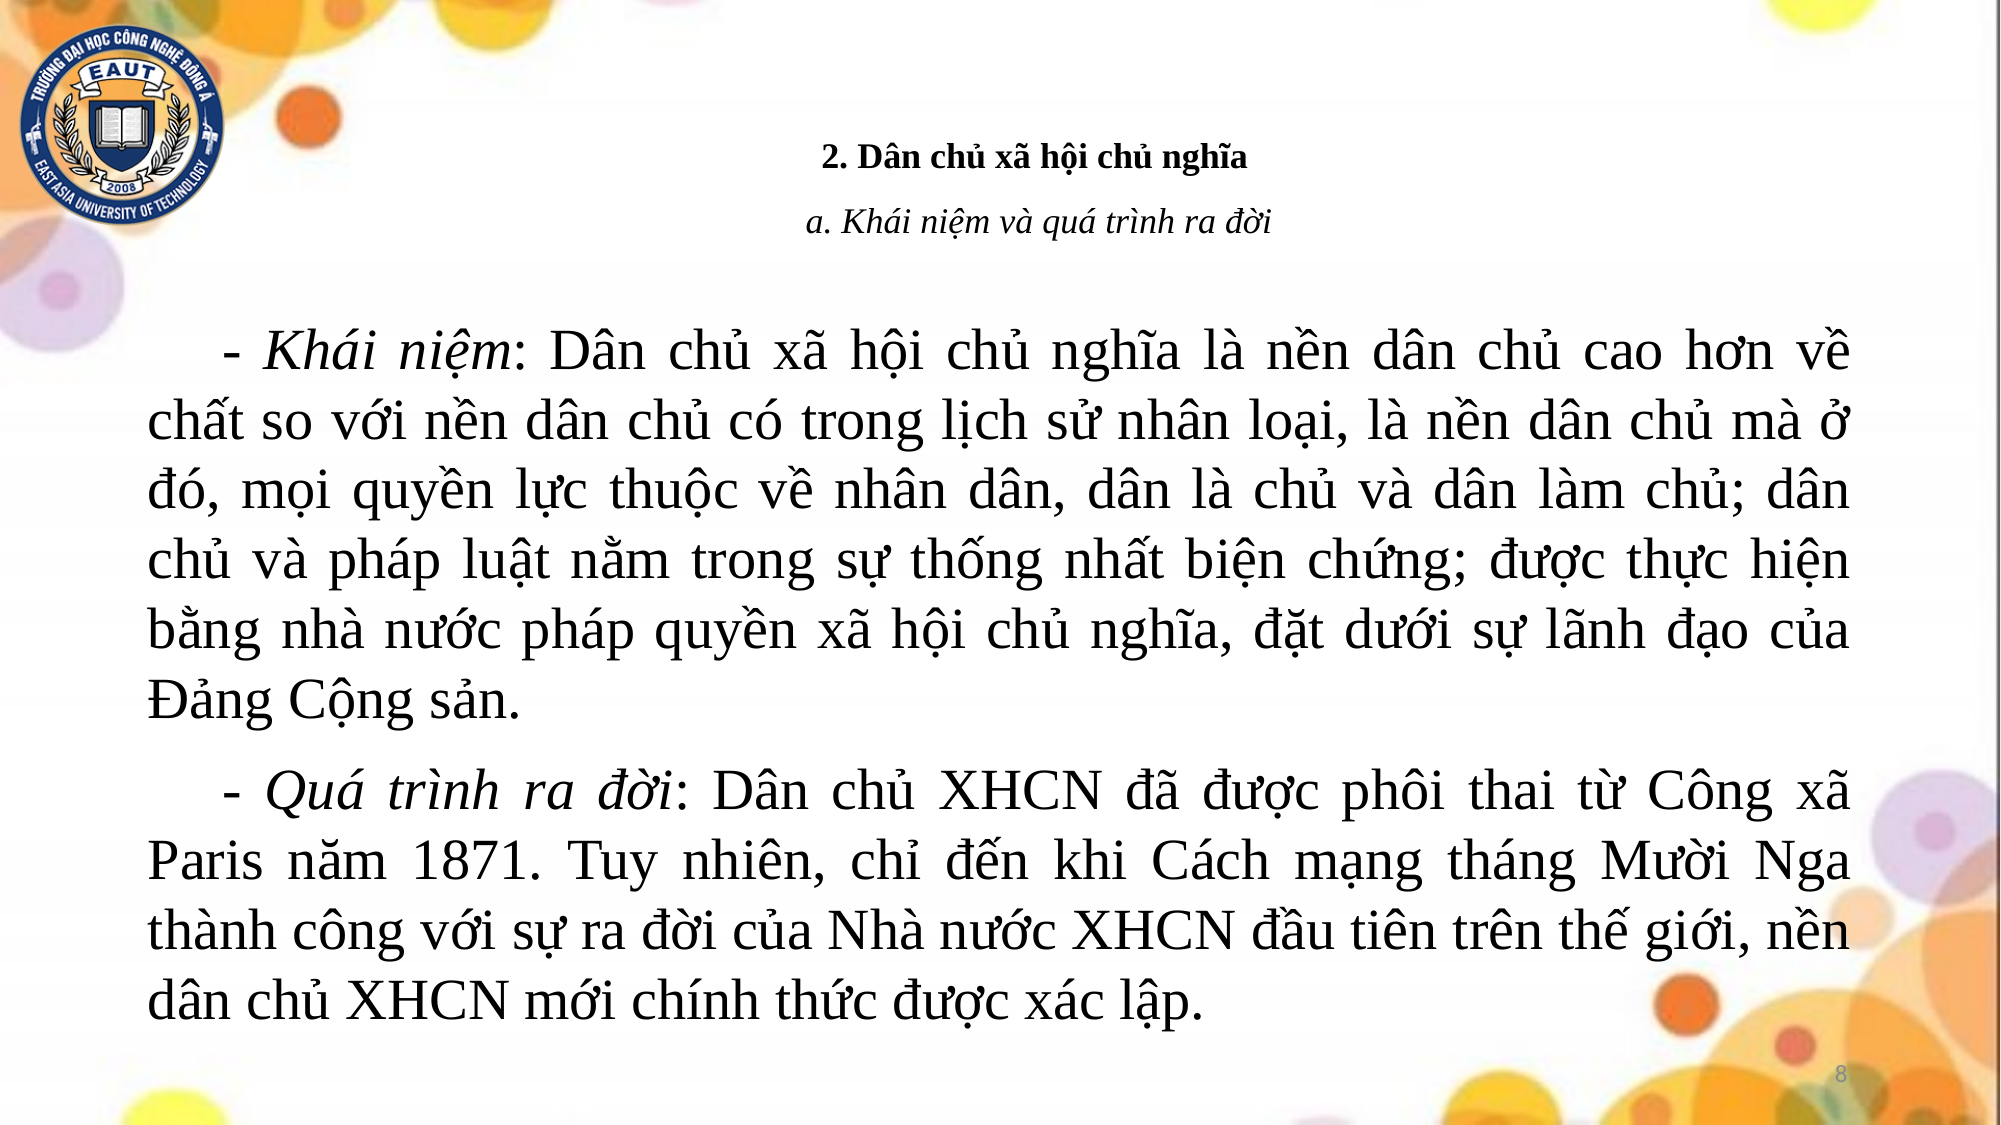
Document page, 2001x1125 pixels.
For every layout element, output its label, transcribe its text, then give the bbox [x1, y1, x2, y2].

list - Khái niệm: Dân chủ xã hội chủ nghĩa là nền dân chủ cao hơn về chất so với nền dân chủ có trong lịch sử nhân loại, là nền dân chủ mà ở đó, mọi quyền lực thuộc về nhân dân, dân là chủ và dân làm chủ; dân chủ và pháp luật nằm trong sự thống nhất biện chứng; được thực hiện bằng nhà nước pháp quyền xã hội chủ nghĩa, đặt dưới sự lãnh đạo của Đảng Cộng sản. - Quá trình ra đời: Dân chủ XHCN đã được phôi thai từ Công xã Paris năm 1871. Tuy nhiên, chỉ đến khi Cách mạng tháng Mười Nga thành công với sự ra đời của Nhà nước XHCN đầu tiên trên thế giới, nền dân chủ XHCN mới chính thức được xác lập. [132, 303, 1867, 993]
slide_number 8 [1412, 1042, 1863, 1103]
title 2. Dân chủ xã hội chủ nghĩa a. Khái niệm và quá trình ra đời [214, 101, 1865, 293]
picture [0, 0, 2001, 1125]
